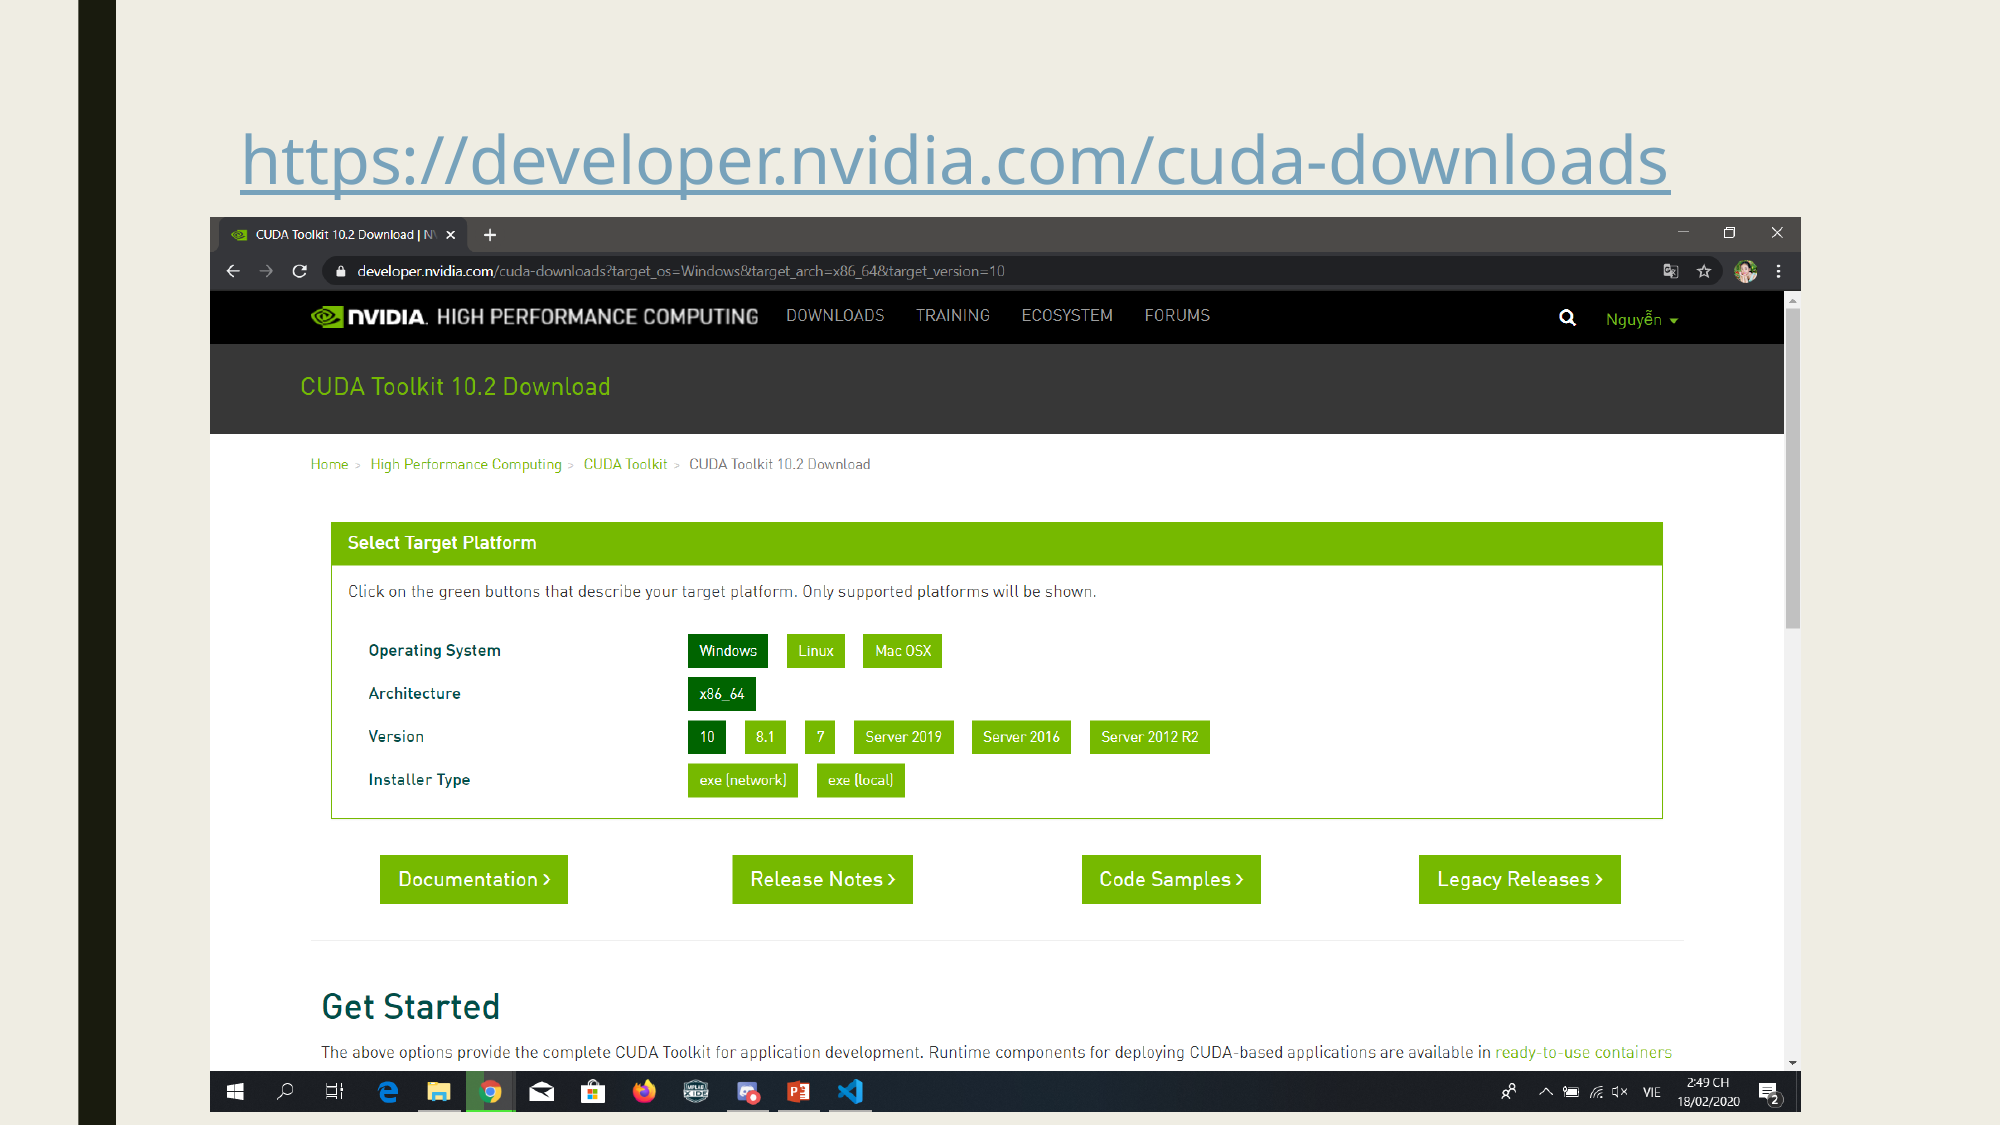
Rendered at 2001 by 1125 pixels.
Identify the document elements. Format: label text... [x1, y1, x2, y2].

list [210, 217, 1800, 1112]
title https://developer.nvidia.com/cuda-downloads [225, 112, 1800, 217]
